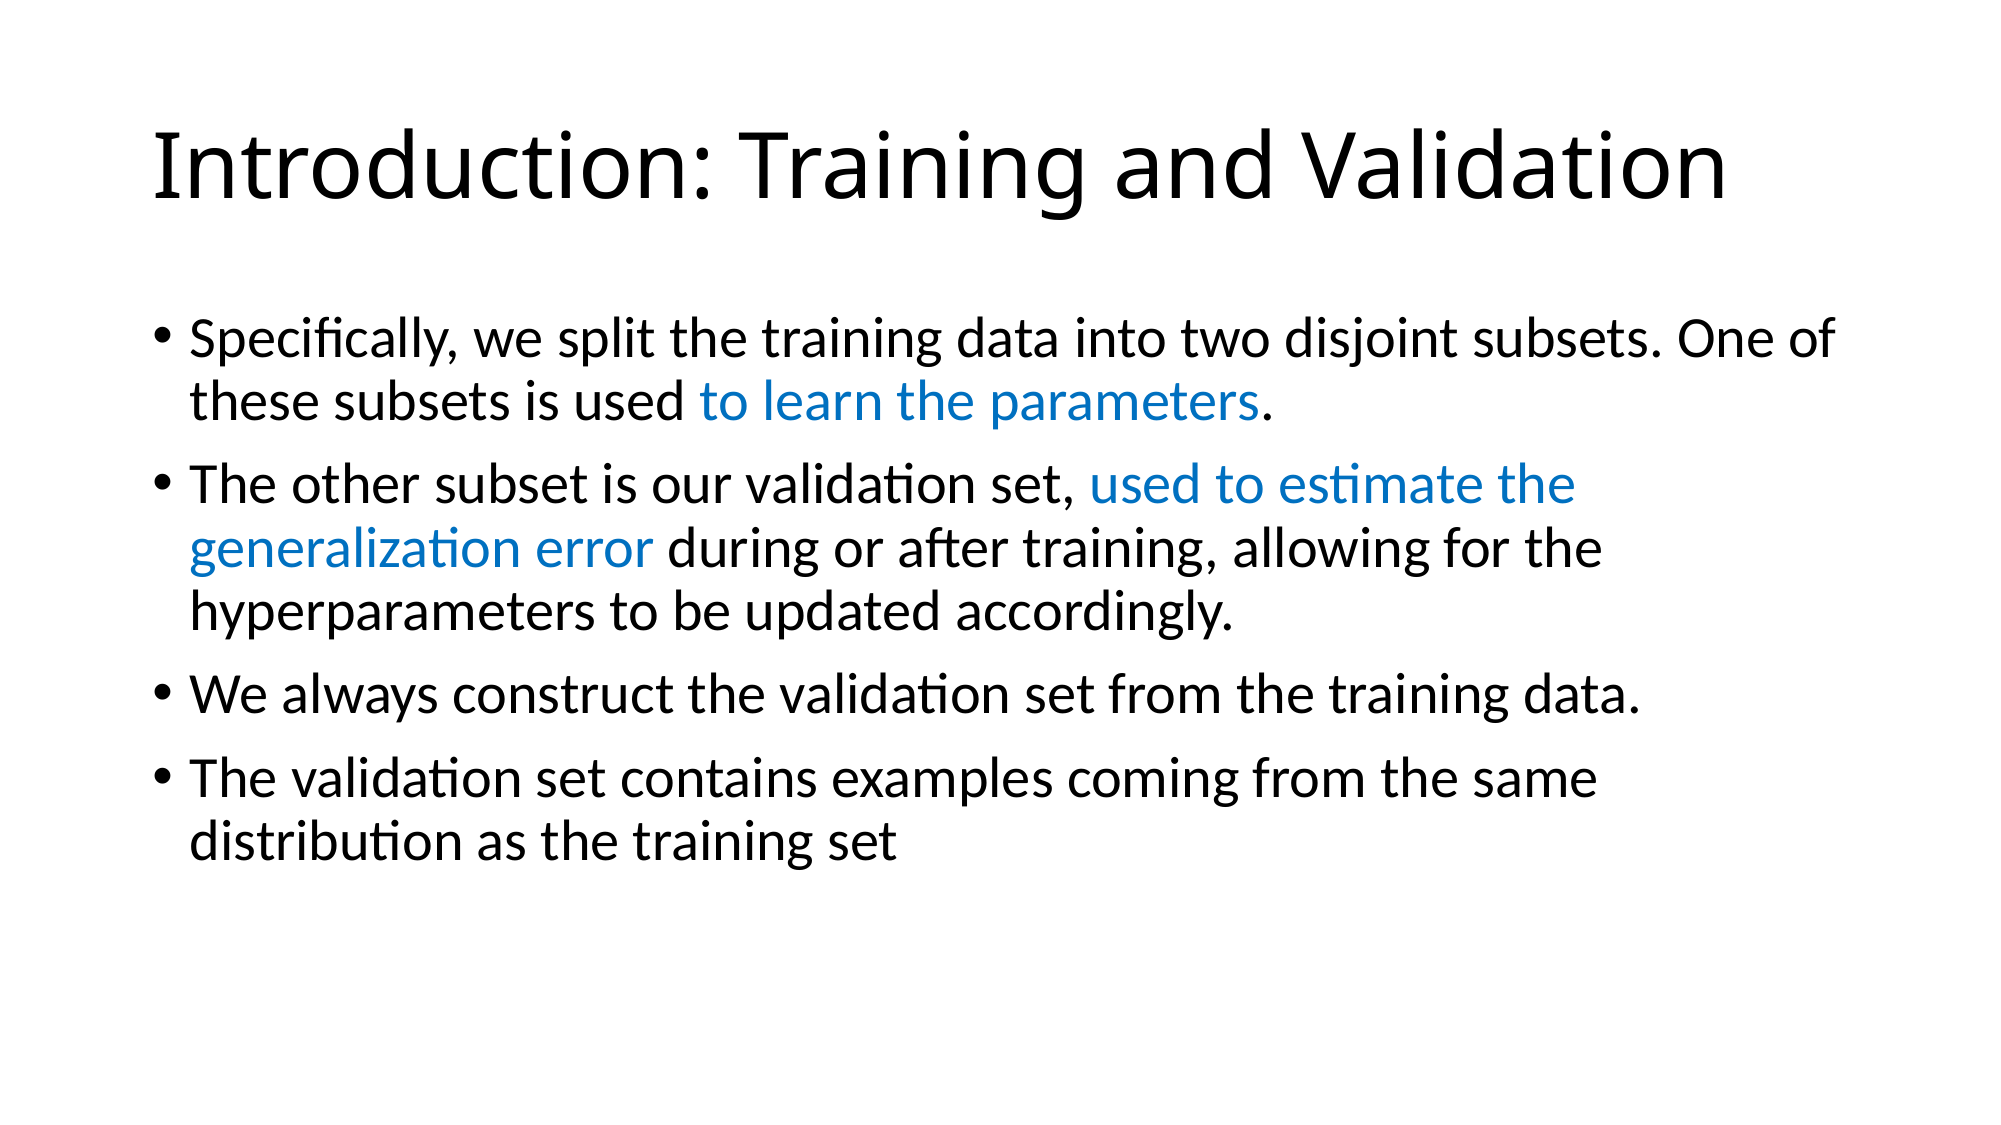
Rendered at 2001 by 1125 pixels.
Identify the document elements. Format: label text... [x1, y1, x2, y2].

title Introduction: Training and Validation [137, 59, 1863, 278]
list Specifically, we split the training data into two disjoint subsets. One of these subsets is used to learn the parameters. The other subset is our validation set, used to estimate the generalization error during or after training, allowing for the hyperparameters to be updated accordingly. We always construct the validation set from the training data. The validation set contains examples coming from the same distribution as the training set [137, 299, 1863, 1014]
